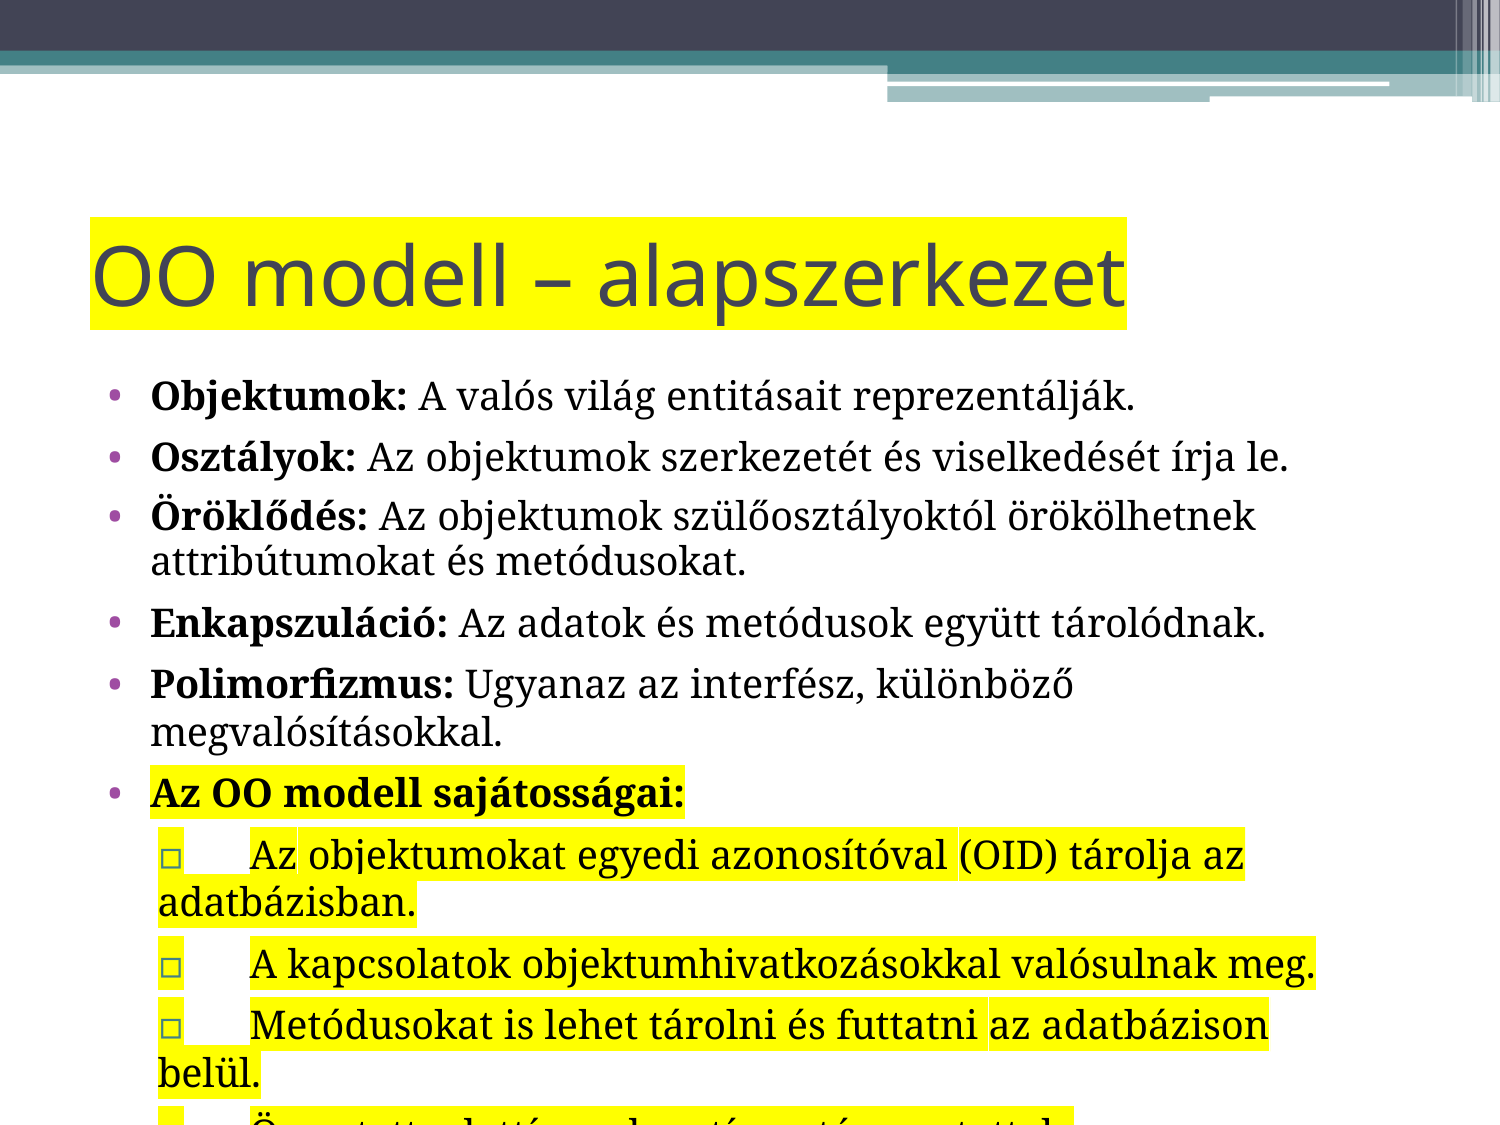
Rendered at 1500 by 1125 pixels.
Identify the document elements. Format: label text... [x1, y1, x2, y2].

title OO modell – alapszerkezet [87, 220, 1385, 411]
list Objektumok: A valós világ entitásait reprezentálják. Osztályok: Az objektumok szerkezetét és viselkedését írja le. Öröklődés: Az objektumok szülőosztályoktól örökölhetnek attribútumokat és metódusokat. Enkapszuláció: Az adatok és metódusok együtt tárolódnak. Polimorfizmus: Ugyanaz az interfész, különböző megvalósításokkal. Az OO modell sajátosságai: ▫ Az objektumokat egyedi azonosítóval (OID) tárolja az adatbázisban. ▫ A kapcsolatok objektumhivatkozásokkal valósulnak meg. ▫ Metódusokat is lehet tárolni és futtatni az adatbázison belül. ▫ Összetett adattípusok natívan támogatottak. ▫ Lekérdezések objektumhivatkozások navigálásán alapulnak. [105, 354, 1378, 1125]
